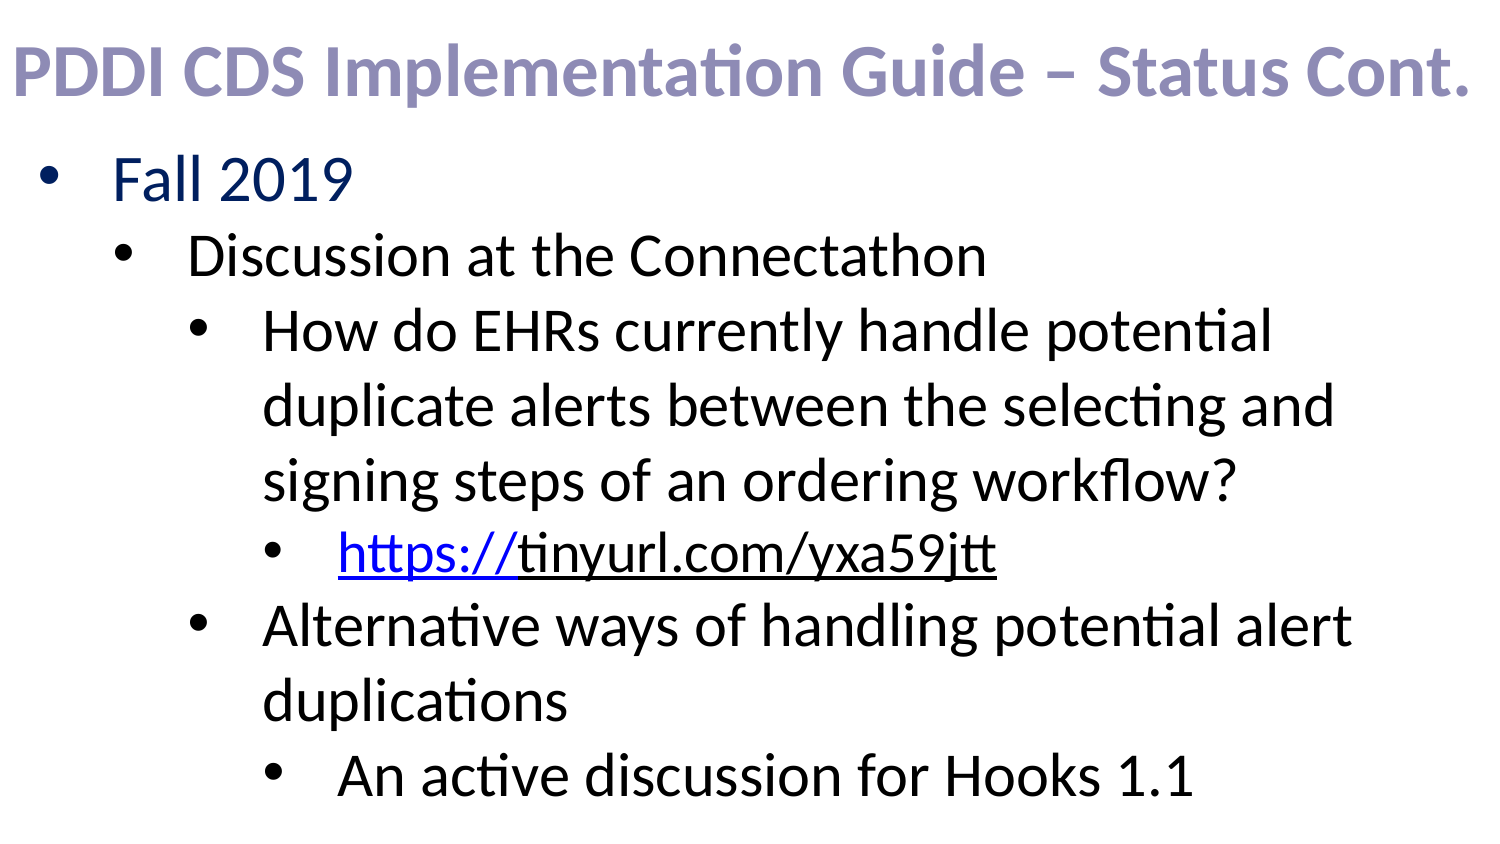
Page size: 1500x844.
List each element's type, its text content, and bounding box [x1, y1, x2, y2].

title PDDI CDS Implementation Guide – Status Cont. [12, 21, 1500, 107]
list Fall 2019 Discussion at the Connectathon How do EHRs currently handle potential duplicate alerts between the selecting and signing steps of an ordering workflow? https://tinyurl.com/yxa59jtt Alternative ways of handling potential alert duplications An active discussion for Hooks 1.1 [37, 134, 1419, 821]
